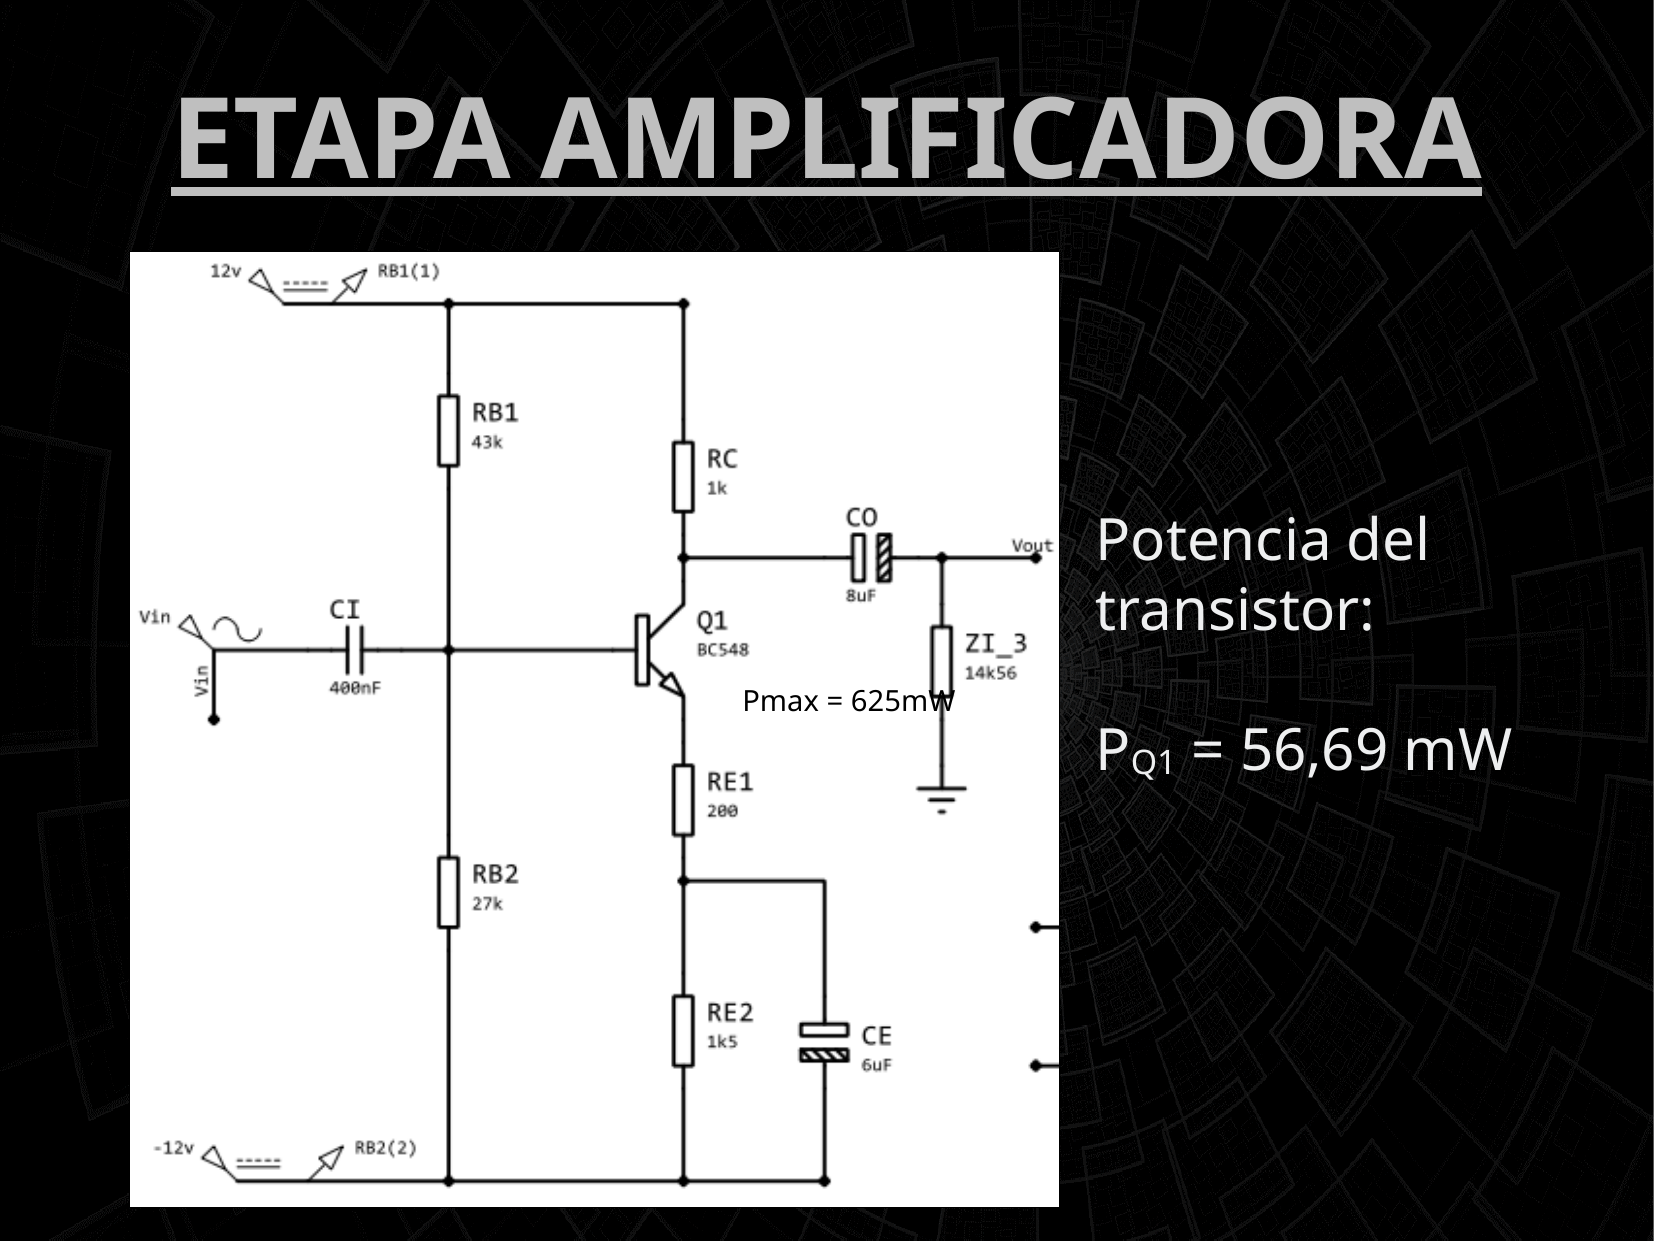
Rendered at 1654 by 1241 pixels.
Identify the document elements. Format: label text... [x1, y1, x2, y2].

picture [0, 0, 1654, 1241]
text_box Potencia del transistor: PQ1 = 56,69 mW [1080, 494, 1629, 816]
title ETAPA AMPLIFICADORA [82, 57, 1571, 211]
